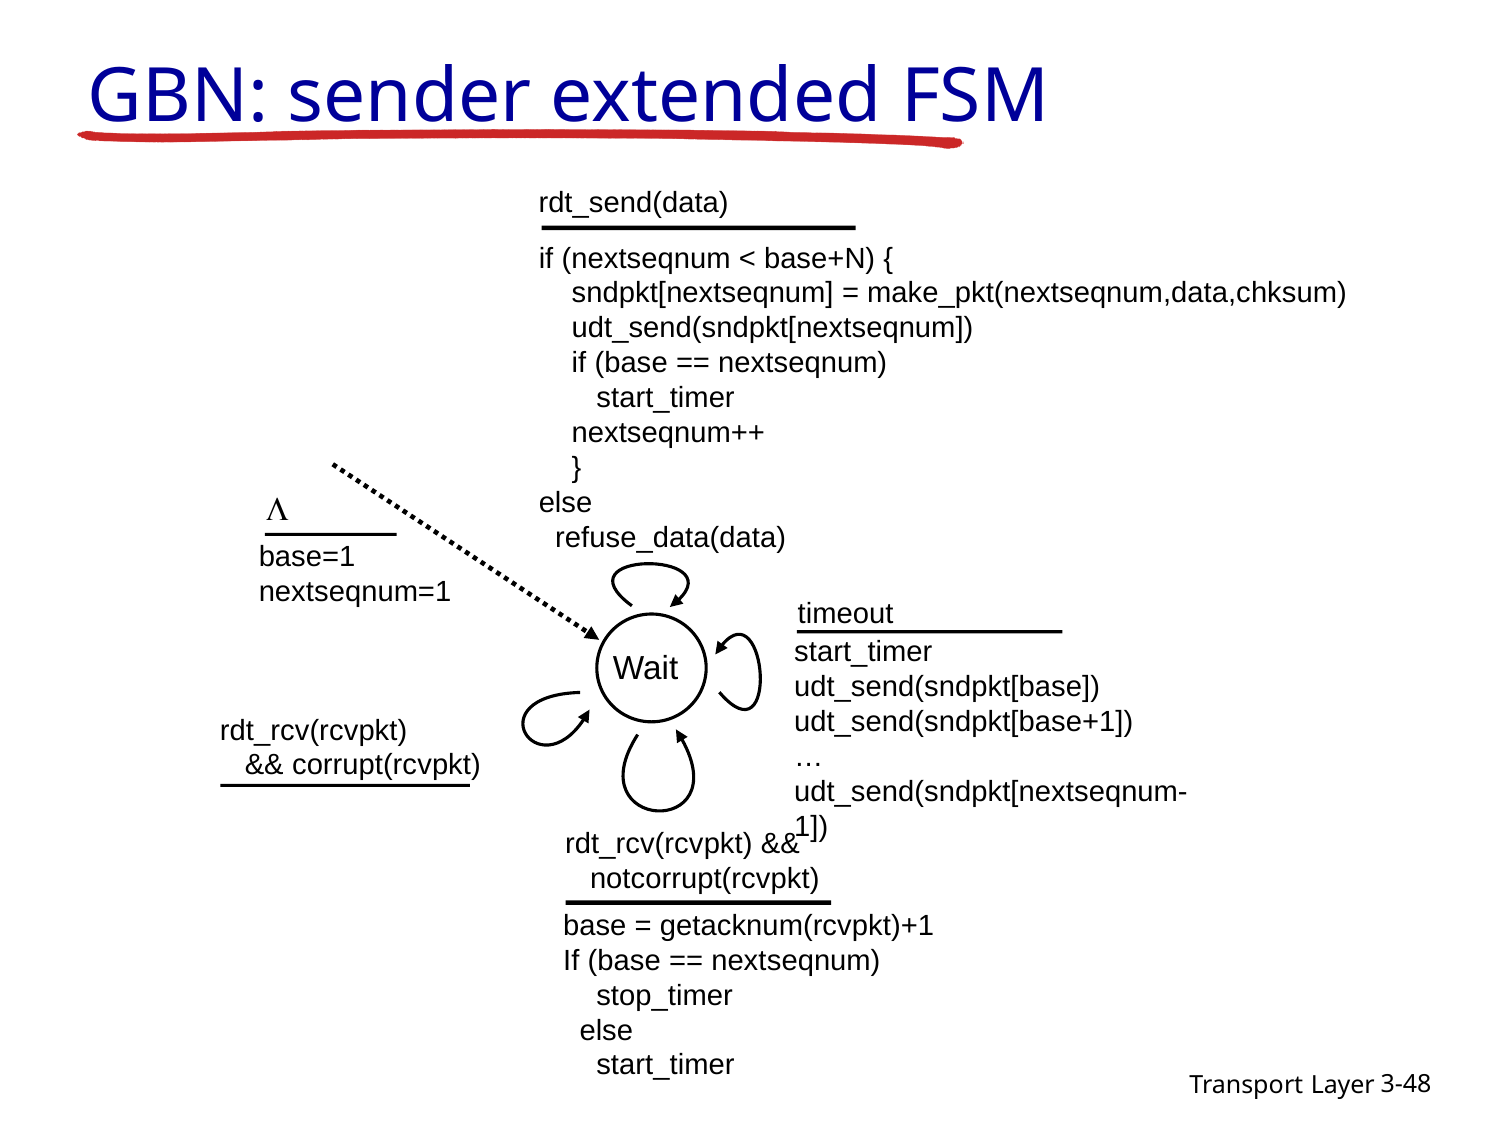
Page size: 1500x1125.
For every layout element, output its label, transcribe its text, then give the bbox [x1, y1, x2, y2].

title GBN: sender extended FSM [72, 34, 1348, 149]
text_box [715, 634, 761, 710]
text_box rdt_rcv(rcvpkt) && corrupt(rcvpkt) [205, 703, 542, 777]
text_box timeout [783, 586, 964, 632]
text_box base = getacknum(rcvpkt)+1 If (base == nextseqnum) stop_timer else start_timer [548, 898, 1154, 1035]
text_box [522, 692, 578, 746]
text_box L [251, 480, 305, 535]
text_box start_timer udt_send(sndpkt[base]) udt_send(sndpkt[base+1]) … udt_send(sndpkt[nextseqnum-1]) [779, 624, 1235, 761]
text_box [579, 613, 712, 723]
text_box if (nextseqnum < base+N) { sndpkt[nextseqnum] = make_pkt(nextseqnum,data,chksum) udt_send(sndpkt[nextseqnum]) if (base == nextseqnum) start_timer nextseqnum++ } else refuse_data(data) [523, 231, 1430, 473]
picture [73, 124, 974, 154]
text_box [612, 563, 689, 607]
text_box base=1 nextseqnum=1 [243, 529, 488, 612]
text_box rdt_rcv(rcvpkt) && notcorrupt(rcvpkt) [550, 816, 1016, 891]
text_box [622, 731, 694, 812]
text_box rdt_send(data) [523, 175, 907, 218]
slide_number 3-48 [1365, 1059, 1477, 1106]
footer Transport Layer [914, 1056, 1391, 1105]
